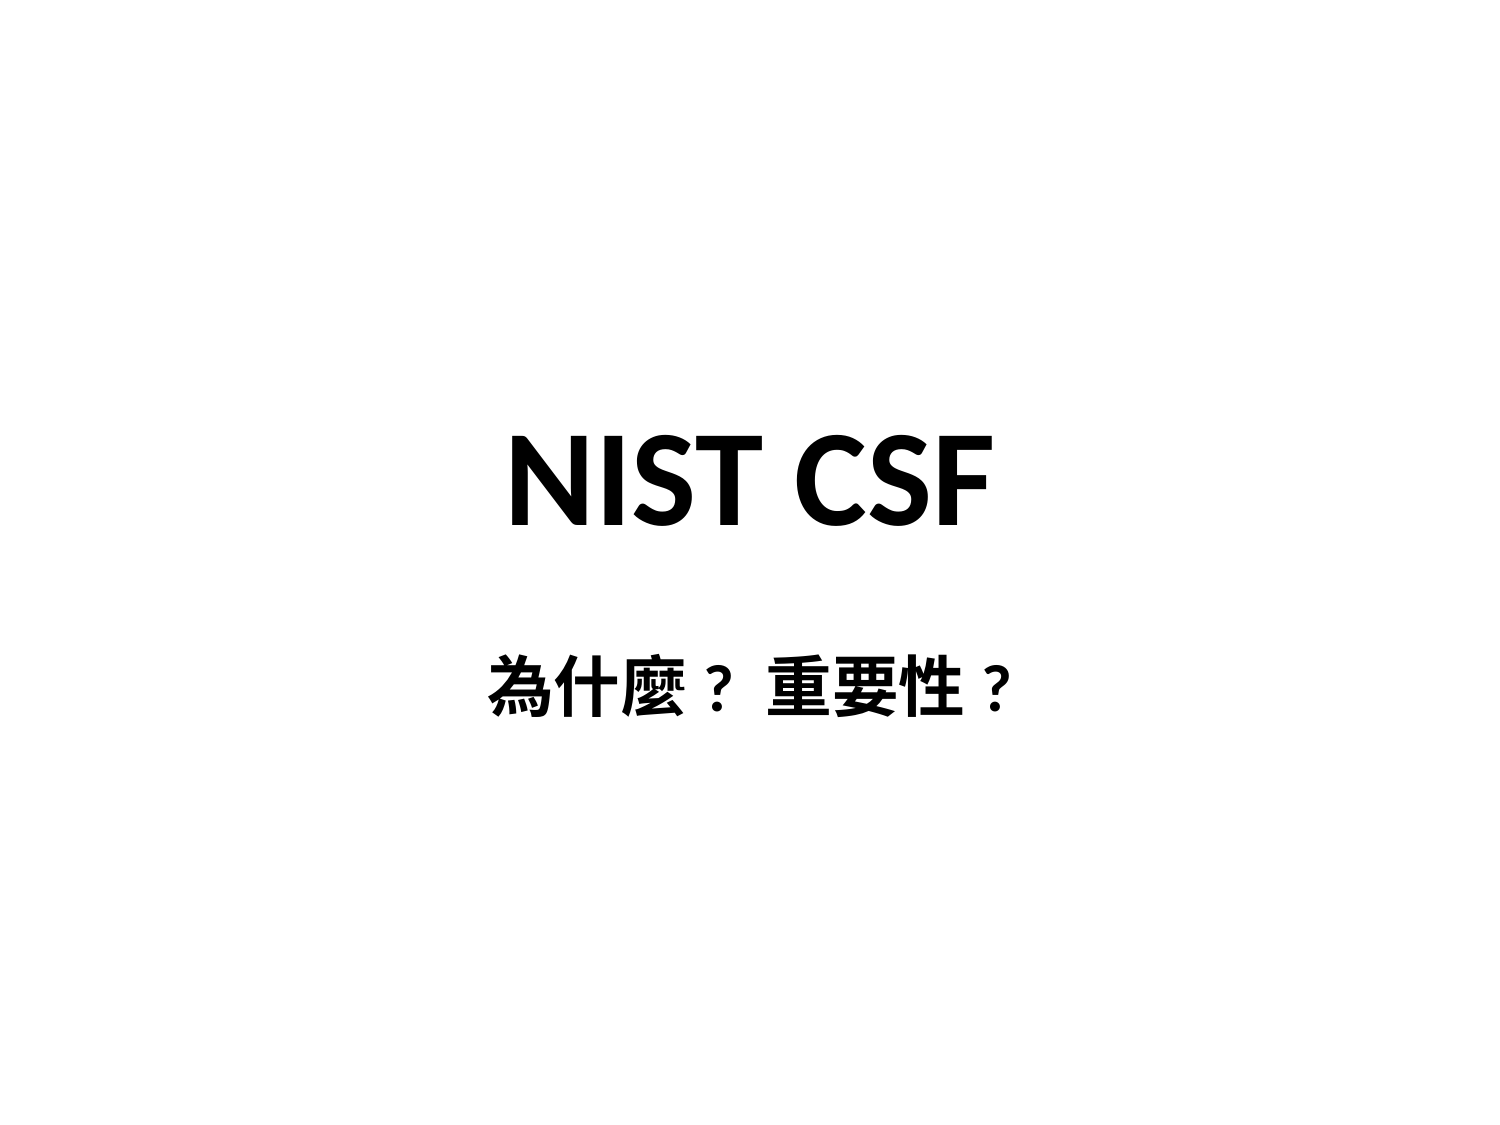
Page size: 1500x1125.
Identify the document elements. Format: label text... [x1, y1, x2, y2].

subtitle 為什麼? 重要性? [225, 637, 1275, 925]
title NIST CSF [112, 349, 1388, 591]
